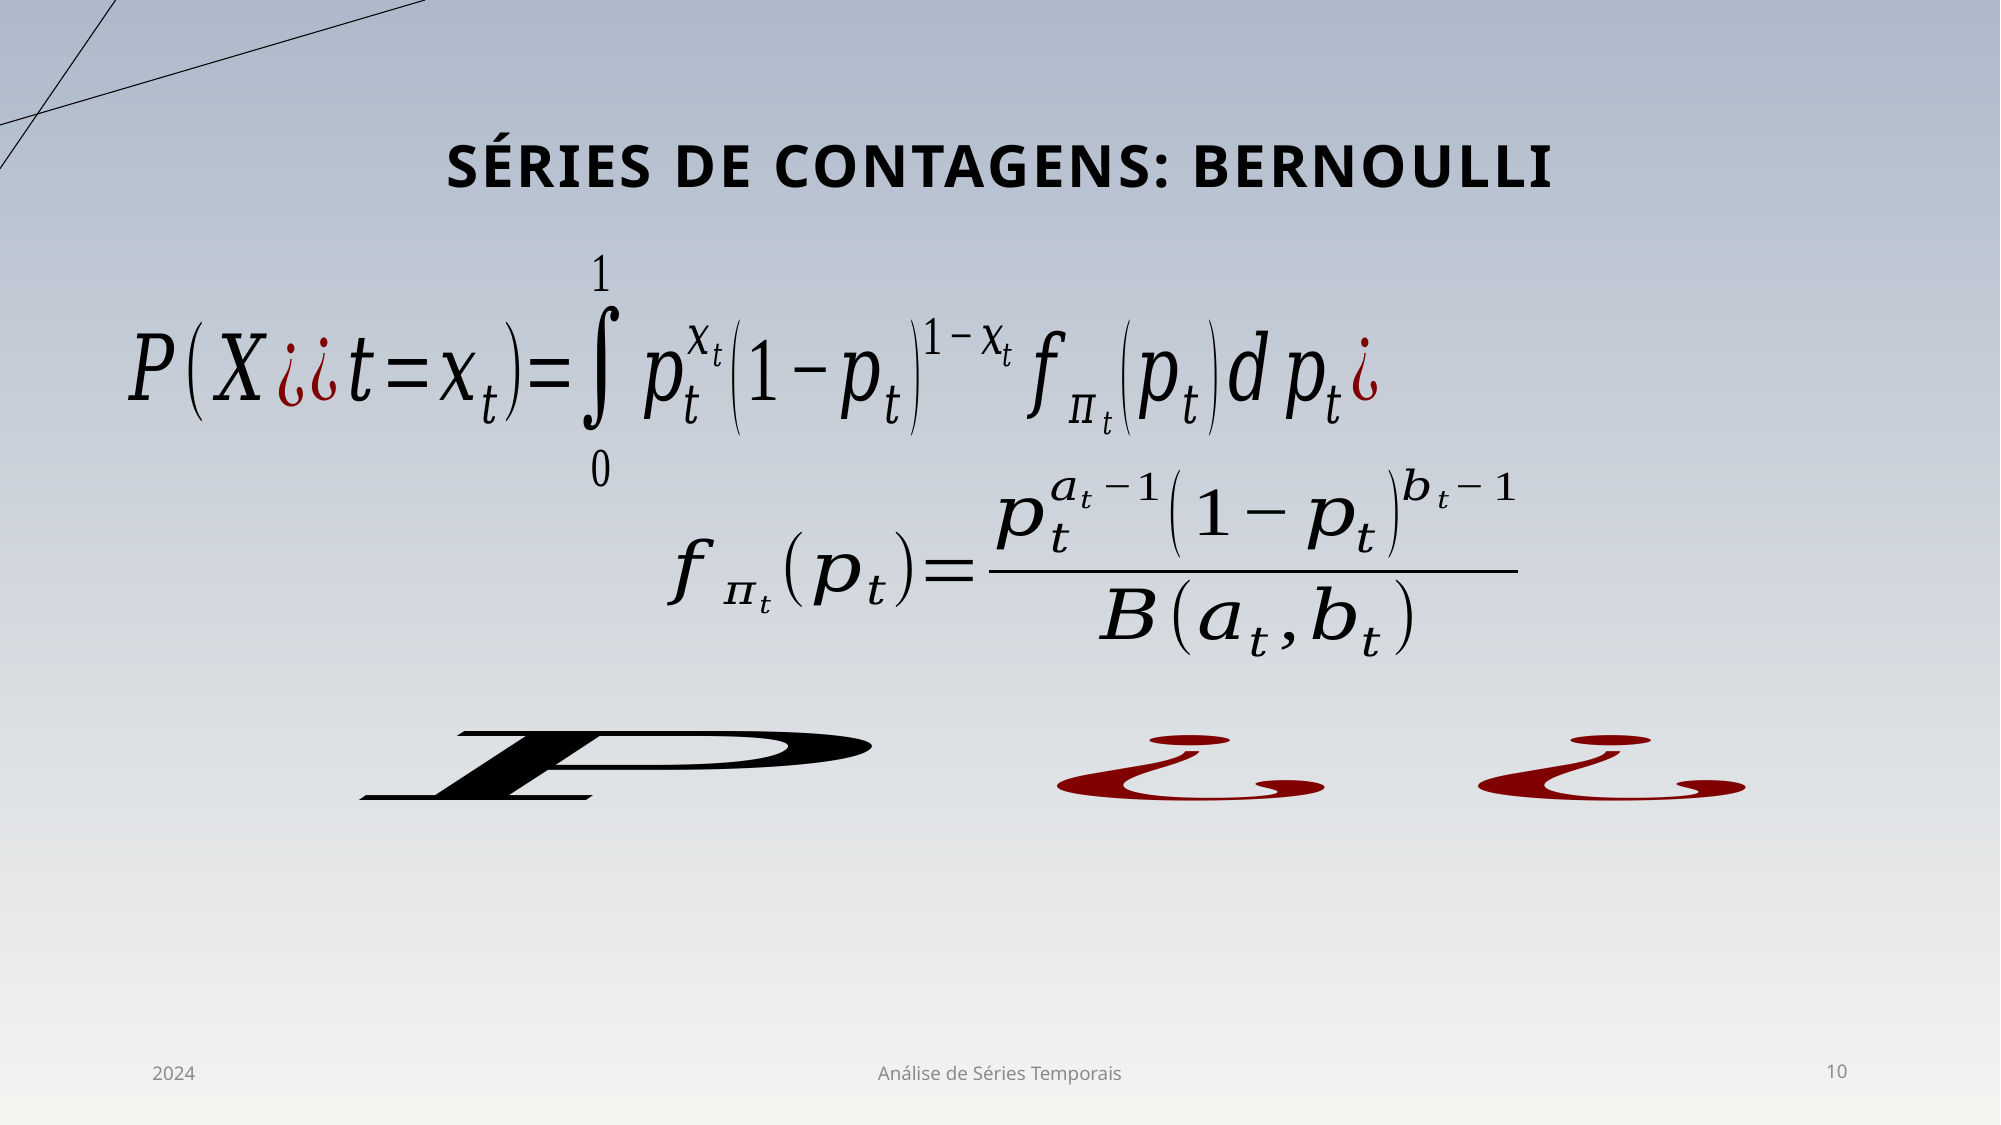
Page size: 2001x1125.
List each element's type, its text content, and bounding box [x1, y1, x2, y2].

footer Análise de Séries Temporais [662, 1042, 1338, 1103]
slide_number 2024 [137, 1042, 588, 1103]
slide_number 10 [1412, 1042, 1863, 1103]
title Séries de contagens: BernoulLi [137, 59, 1863, 278]
